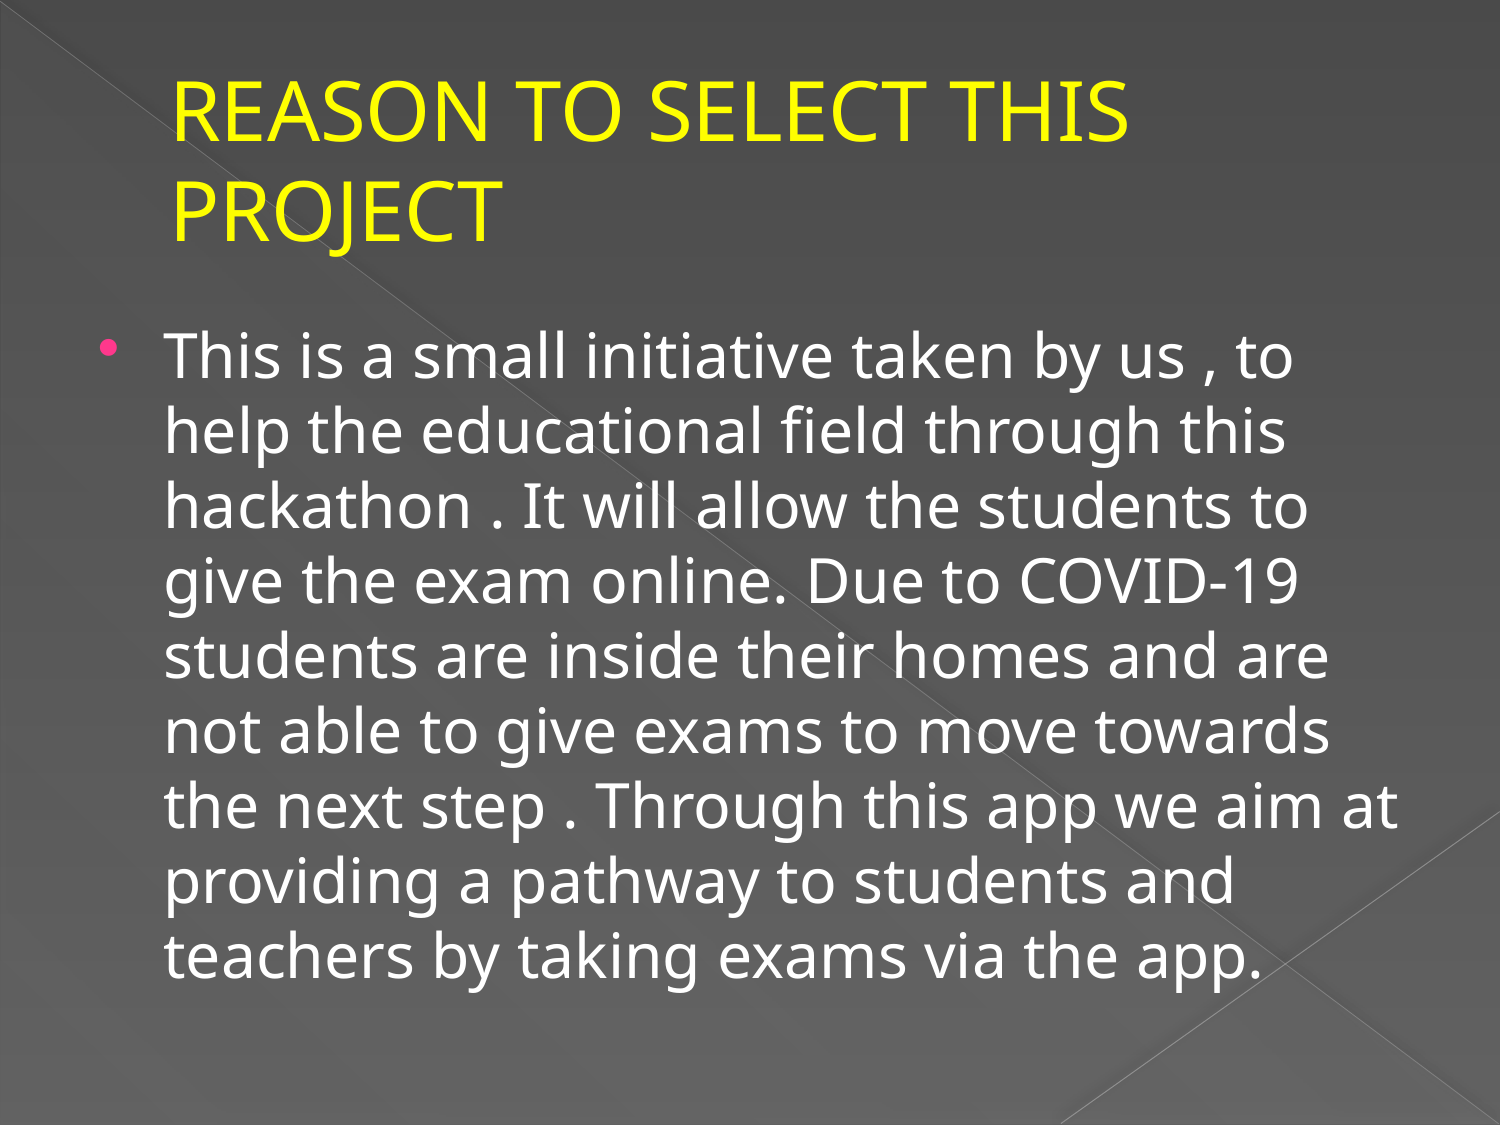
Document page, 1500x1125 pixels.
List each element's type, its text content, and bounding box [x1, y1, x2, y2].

list This is a small initiative taken by us , to help the educational field through this hackathon . It will allow the students to give the exam online. Due to COVID-19 students are inside their homes and are not able to give exams to move towards the next step . Through this app we aim at providing a pathway to students and teachers by taking exams via the app. [75, 308, 1425, 1059]
title REASON TO SELECT THIS PROJECT [75, 43, 1425, 274]
